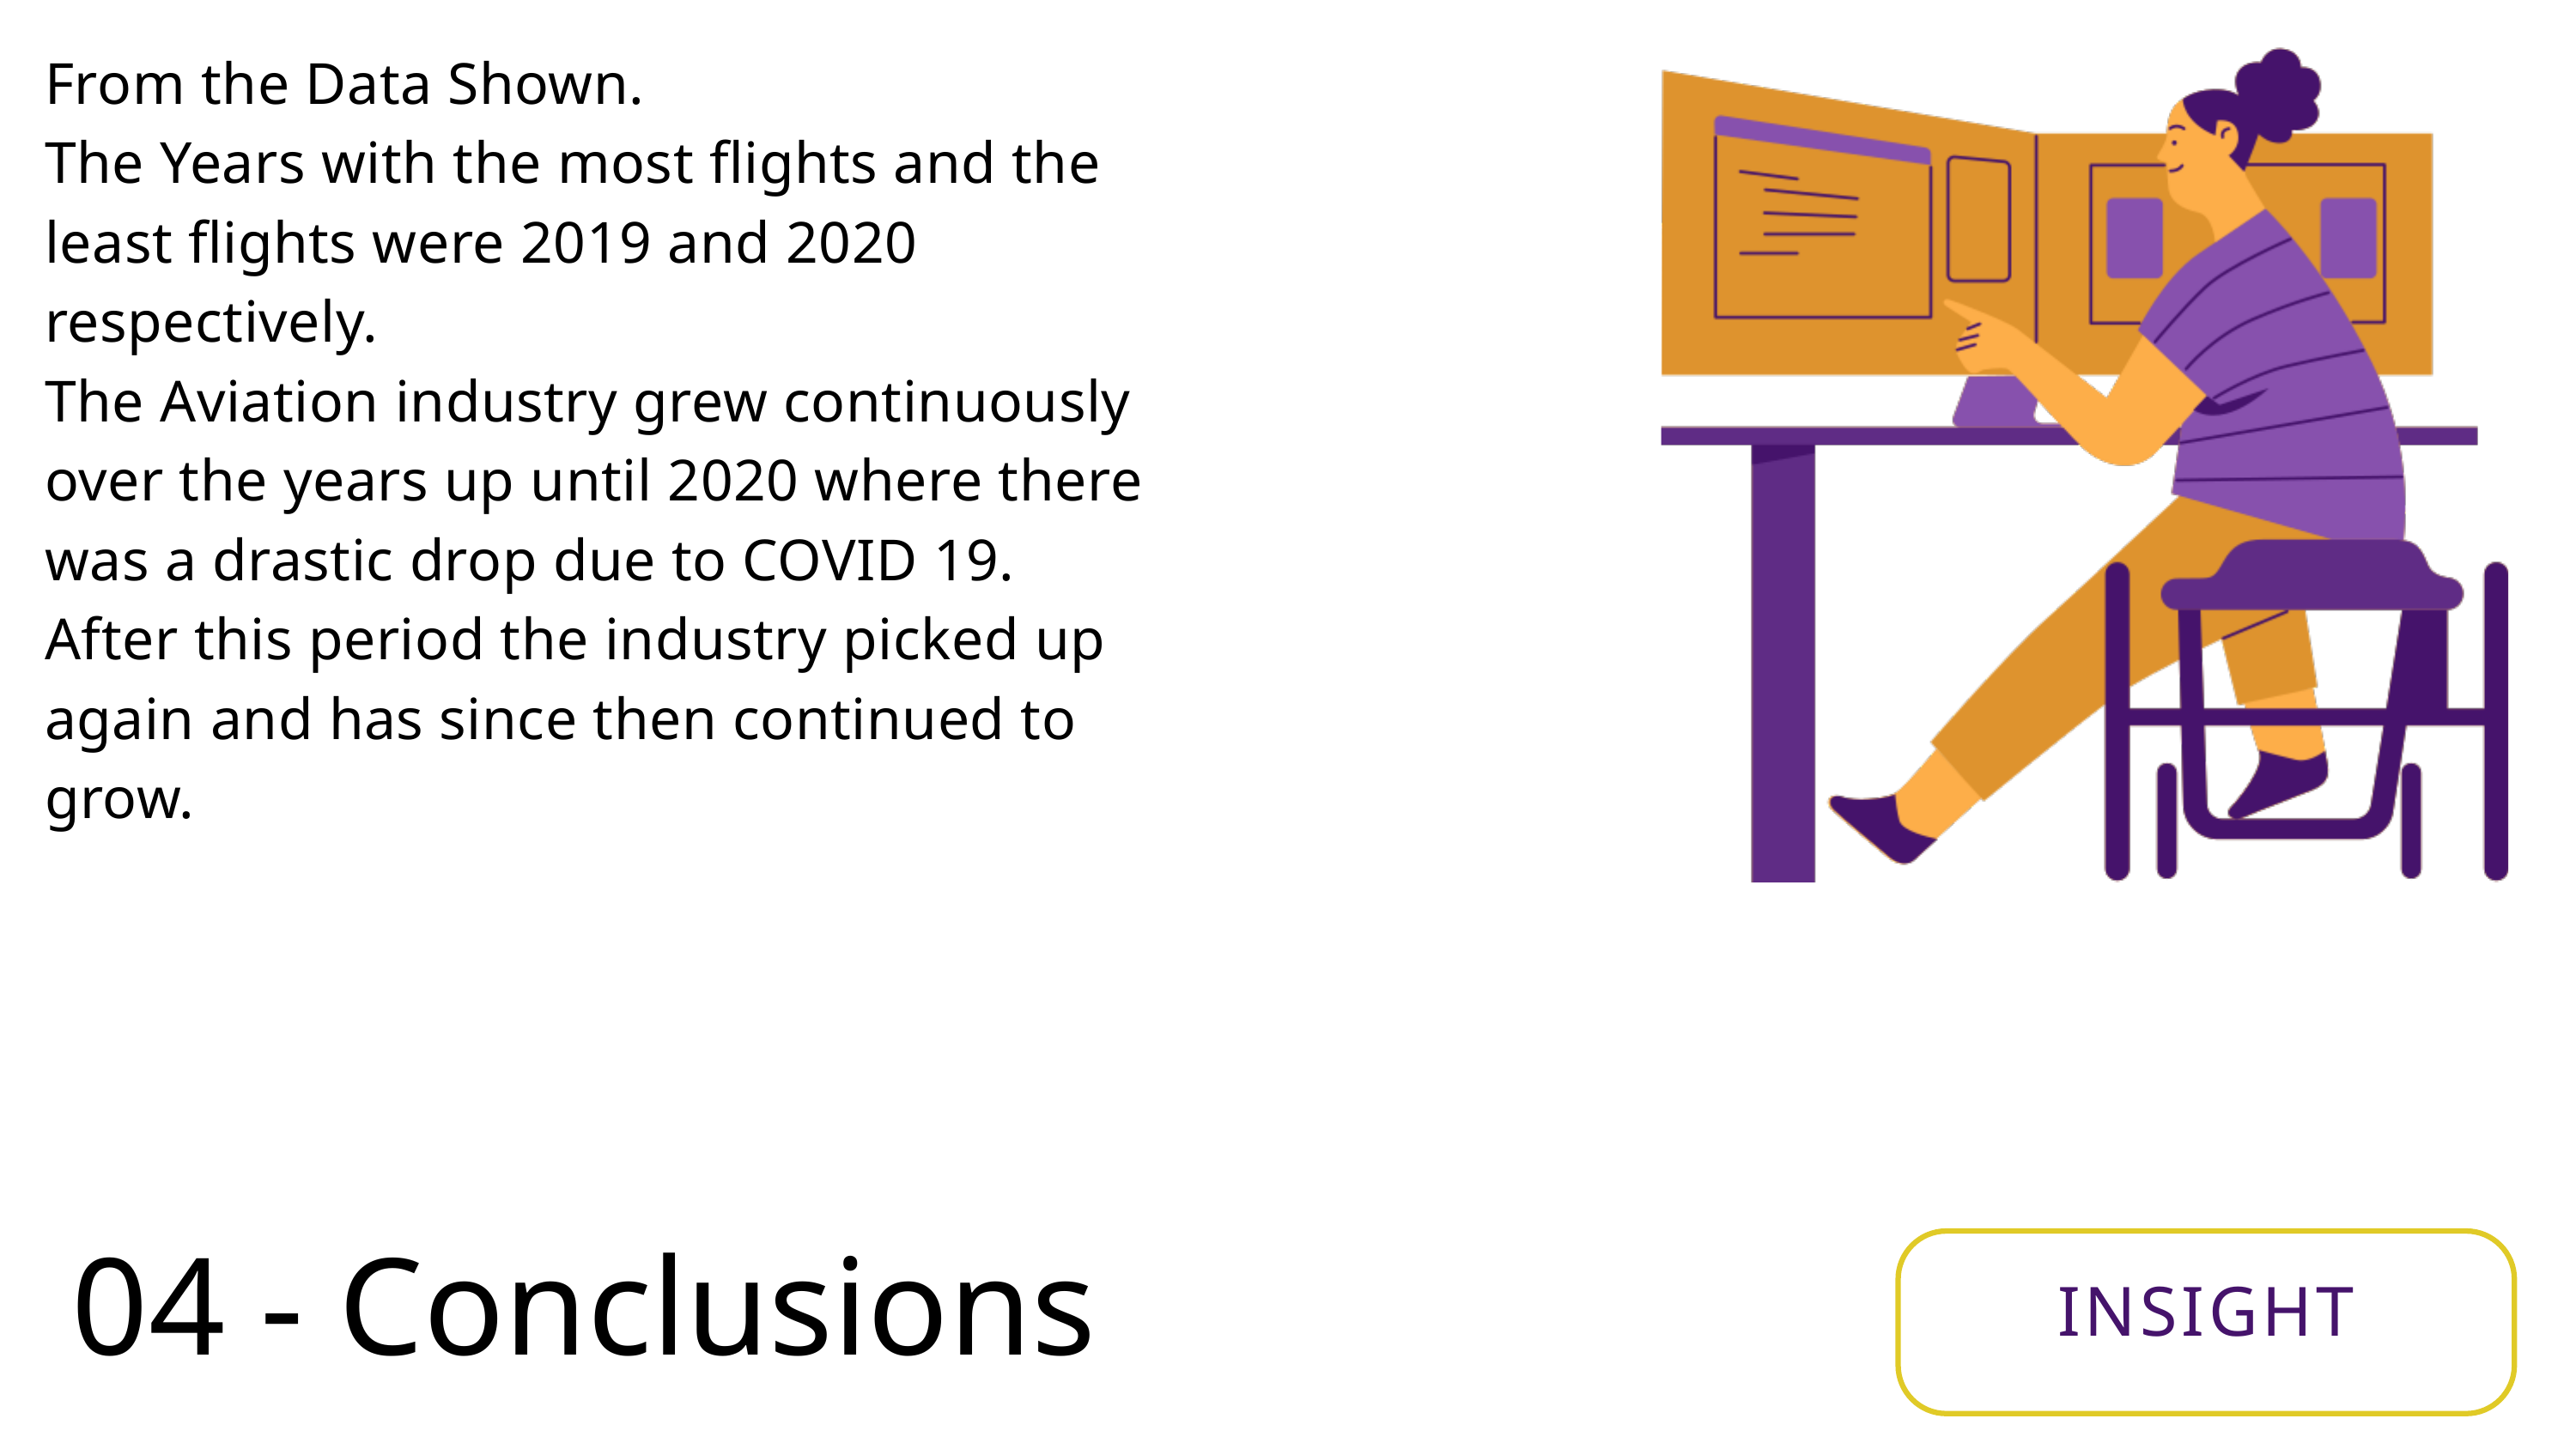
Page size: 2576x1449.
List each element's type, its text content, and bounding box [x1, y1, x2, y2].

text_box [1661, 46, 2509, 882]
text_box 04 - Conclusions [72, 1228, 1789, 1383]
text_box From the Data Shown. The Years with the most flights and the least flights were 2019 and 2020 respectively. The Aviation industry grew continuously over the years up until 2020 where there was a drastic drop due to COVID 19. After this period the industry picked up again and has since then continued to grow. [45, 36, 1178, 830]
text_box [1898, 1230, 2515, 1414]
